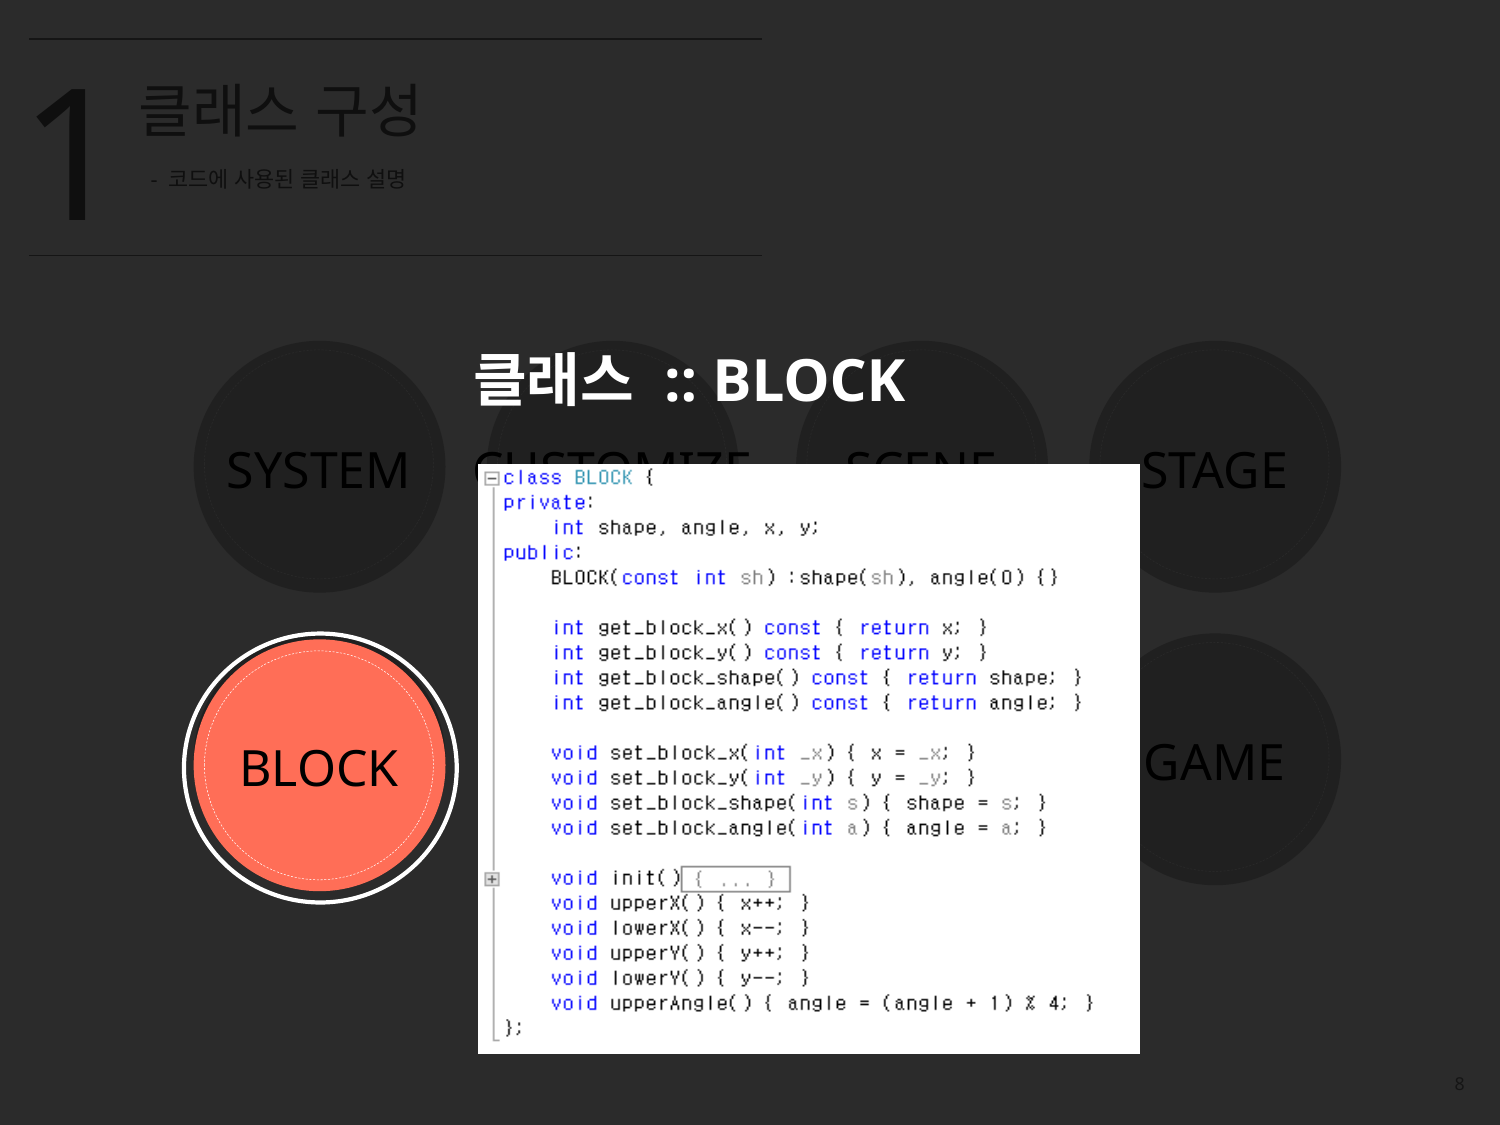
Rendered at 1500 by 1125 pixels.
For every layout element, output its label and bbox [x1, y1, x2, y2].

text_box [135, 633, 473, 903]
text_box [0, 0, 1500, 1125]
text_box [135, 340, 427, 593]
text_box [1031, 340, 1398, 593]
text_box [1145, 633, 1398, 886]
picture [478, 464, 1141, 1055]
text_box [737, 340, 1029, 463]
text_box [428, 340, 736, 593]
